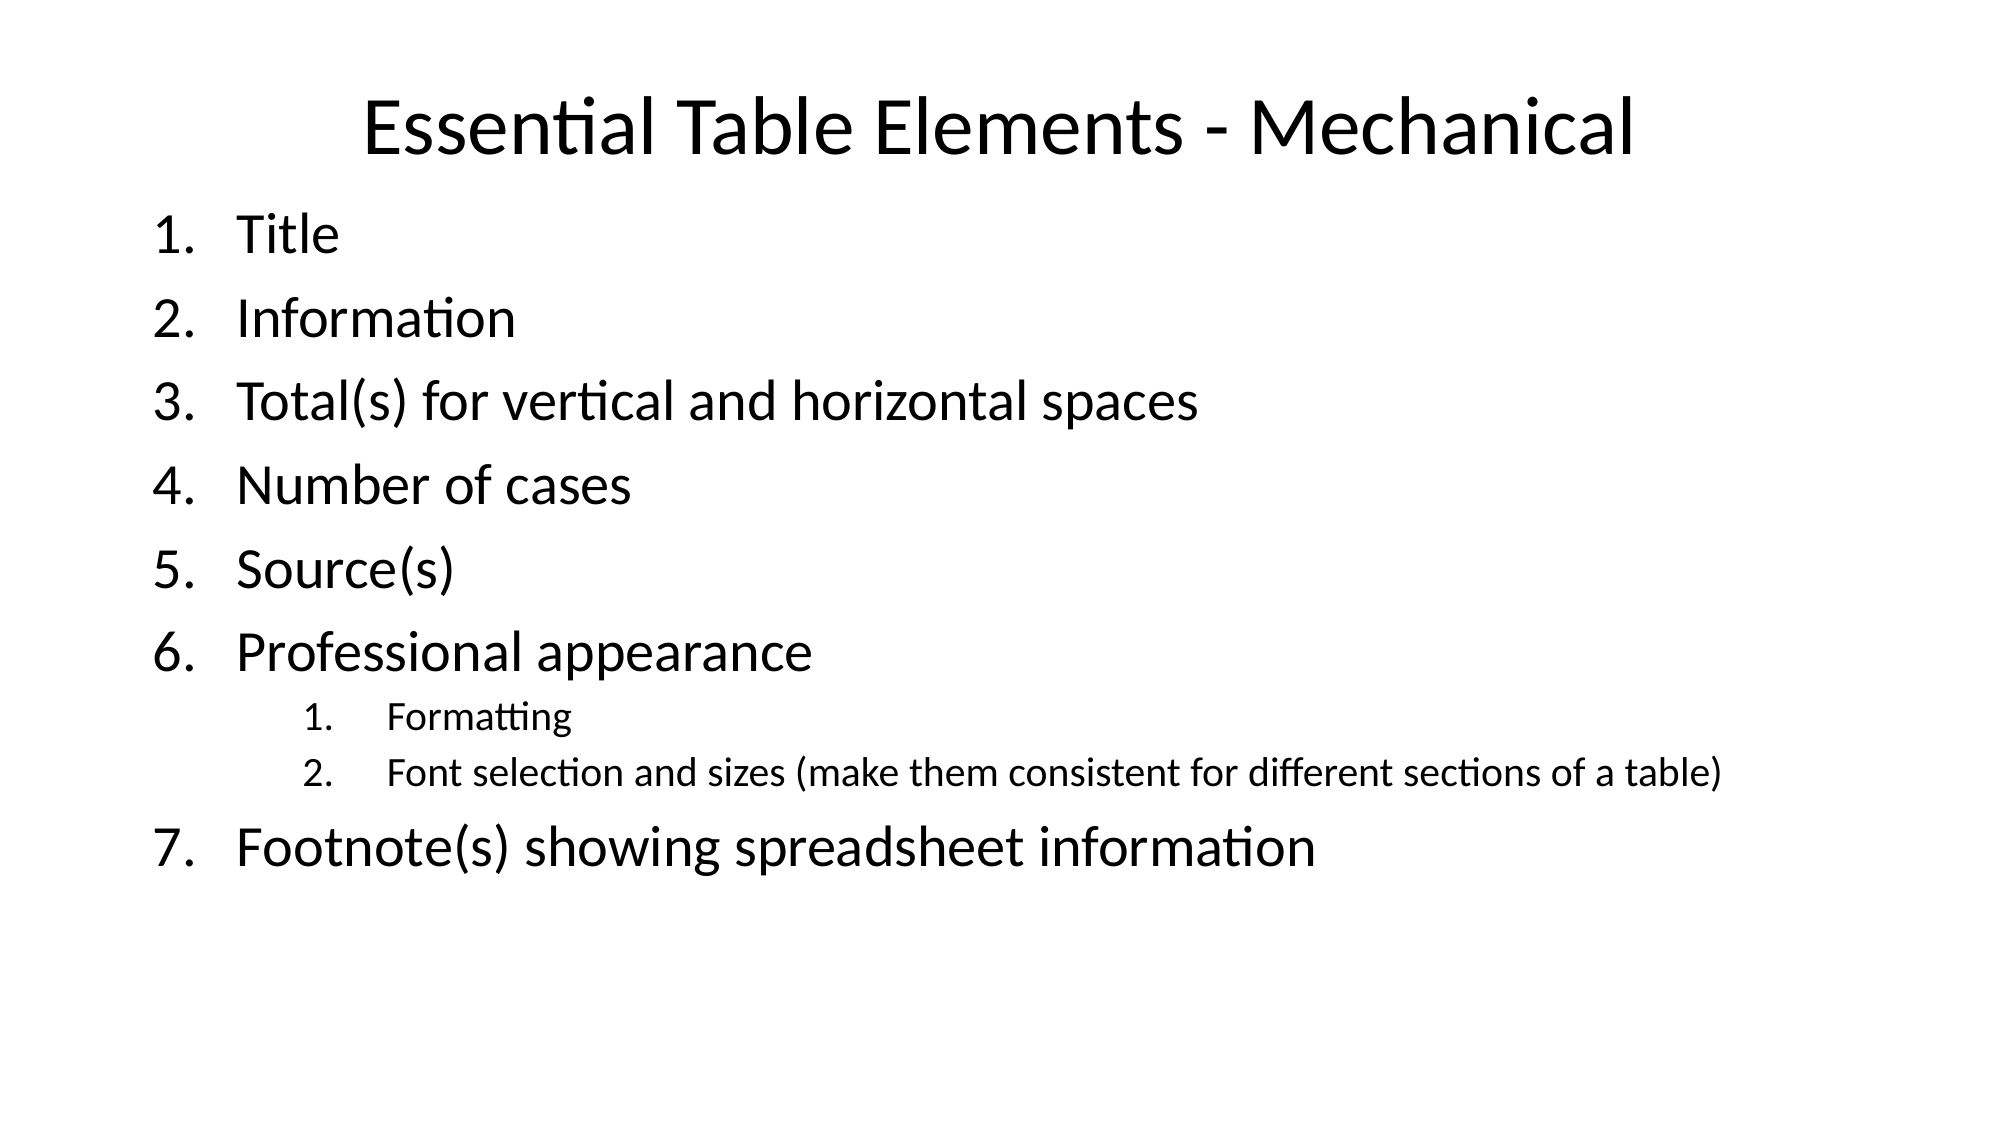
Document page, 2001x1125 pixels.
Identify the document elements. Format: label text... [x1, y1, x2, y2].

list Title Information Total(s) for vertical and horizontal spaces Number of cases Source(s) Professional appearance Formatting Font selection and sizes (make them consistent for different sections of a table) Footnote(s) showing spreadsheet information [137, 195, 1863, 1014]
title Essential Table Elements - Mechanical [137, 59, 1863, 195]
